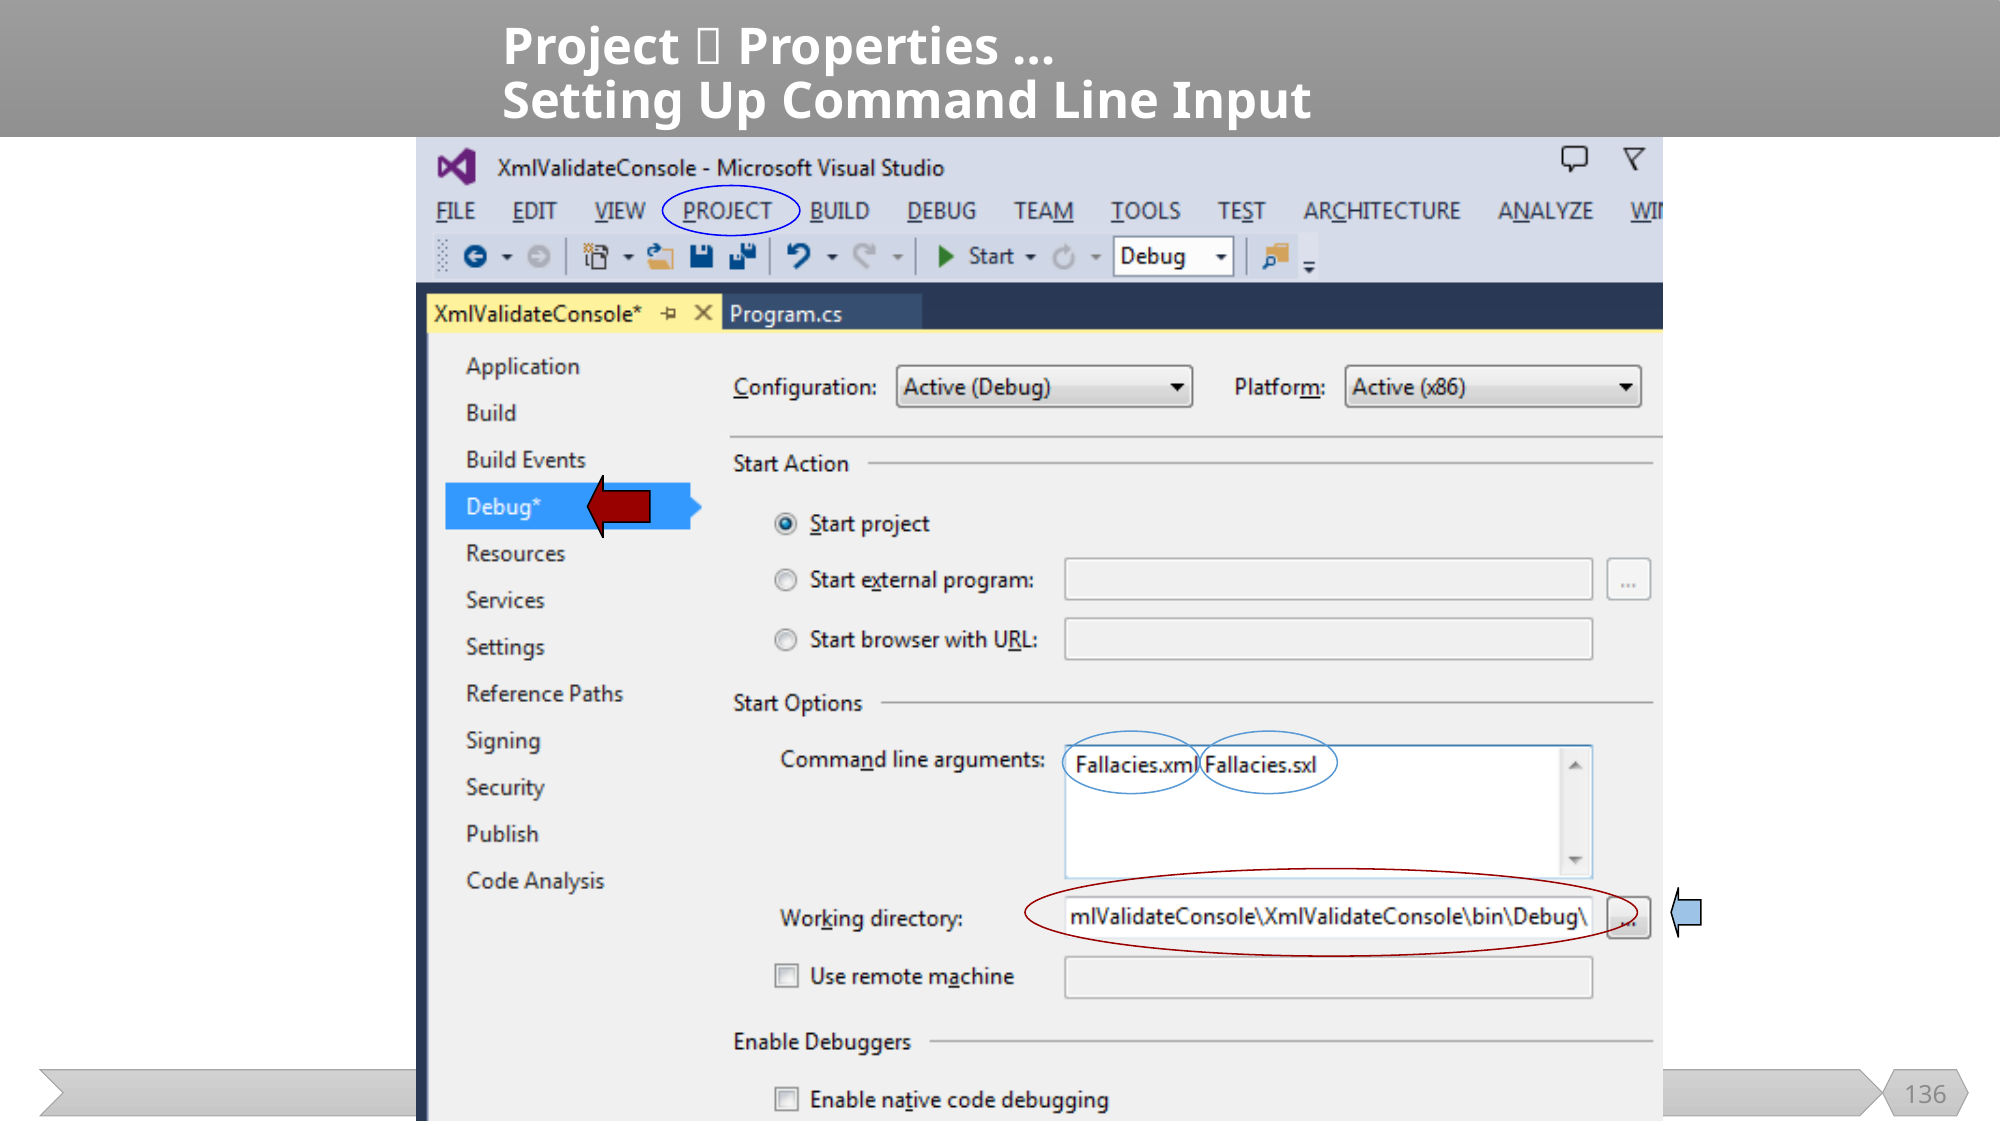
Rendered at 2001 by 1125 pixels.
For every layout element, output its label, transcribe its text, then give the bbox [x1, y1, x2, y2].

slide_number 136 [1882, 1065, 1969, 1125]
text_box [1671, 887, 1701, 938]
title Project  Properties … Setting Up Command Line Input [487, 12, 1738, 138]
picture [416, 137, 1663, 1121]
